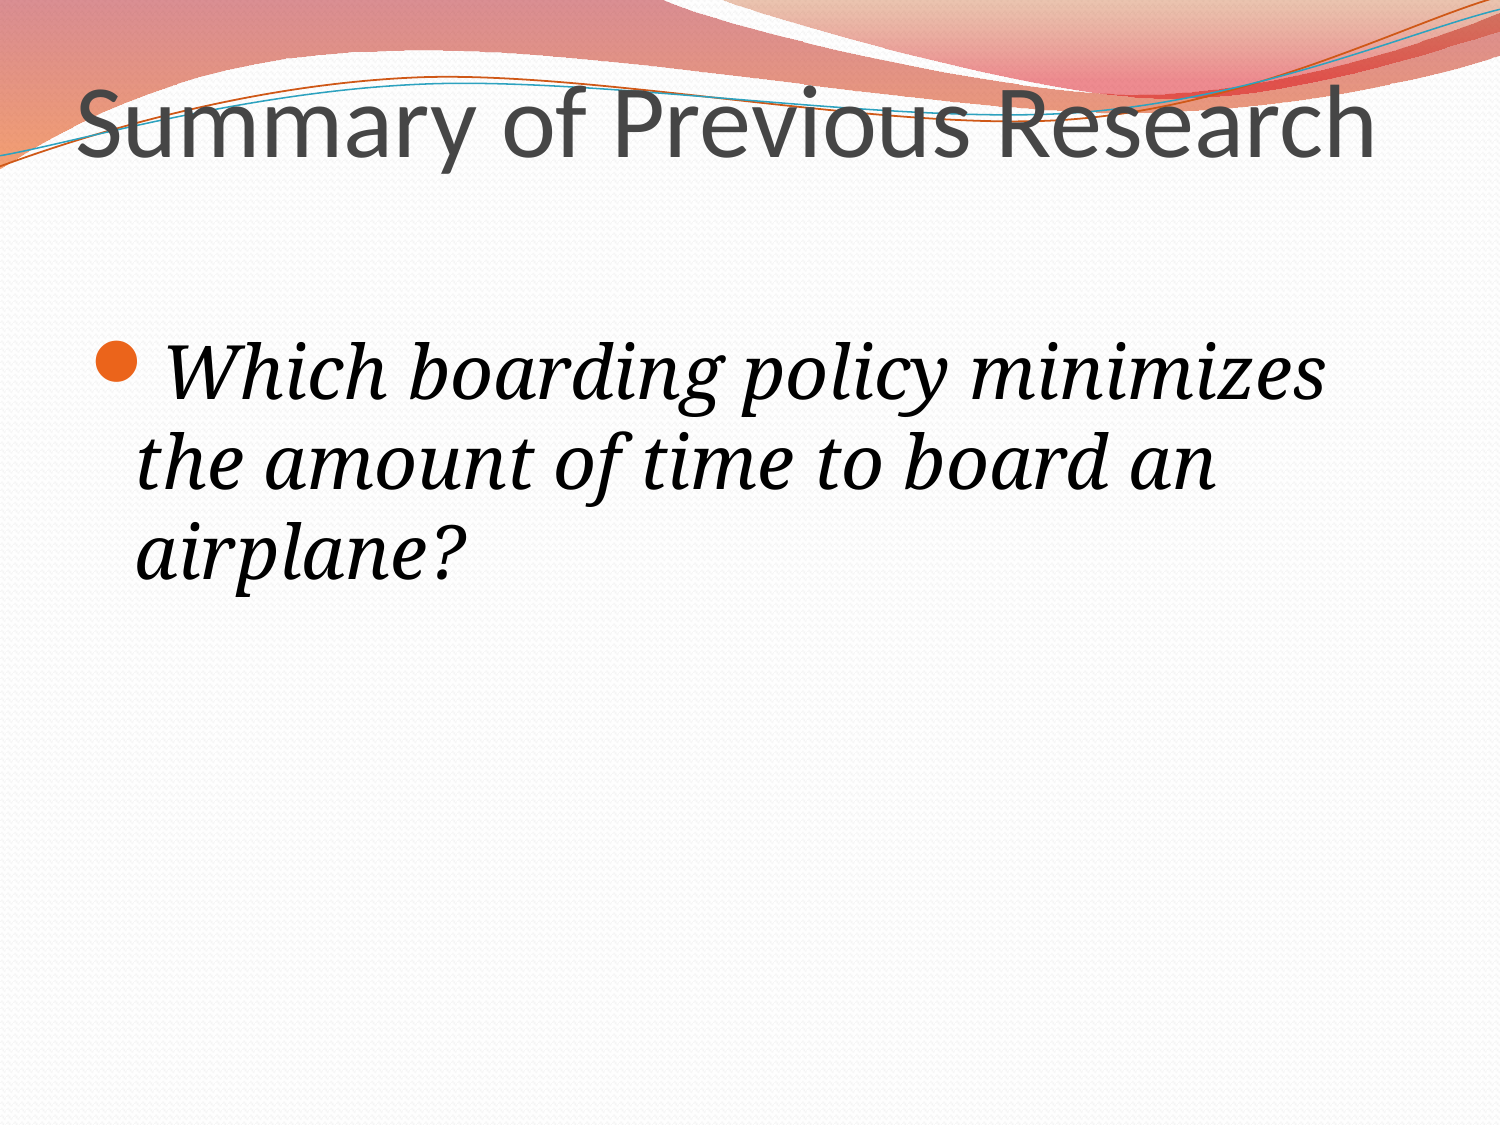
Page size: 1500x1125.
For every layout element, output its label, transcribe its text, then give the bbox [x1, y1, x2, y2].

title Summary of Previous Research [75, 115, 1425, 303]
list Which boarding policy minimizes the amount of time to board an airplane? [75, 317, 1425, 1038]
